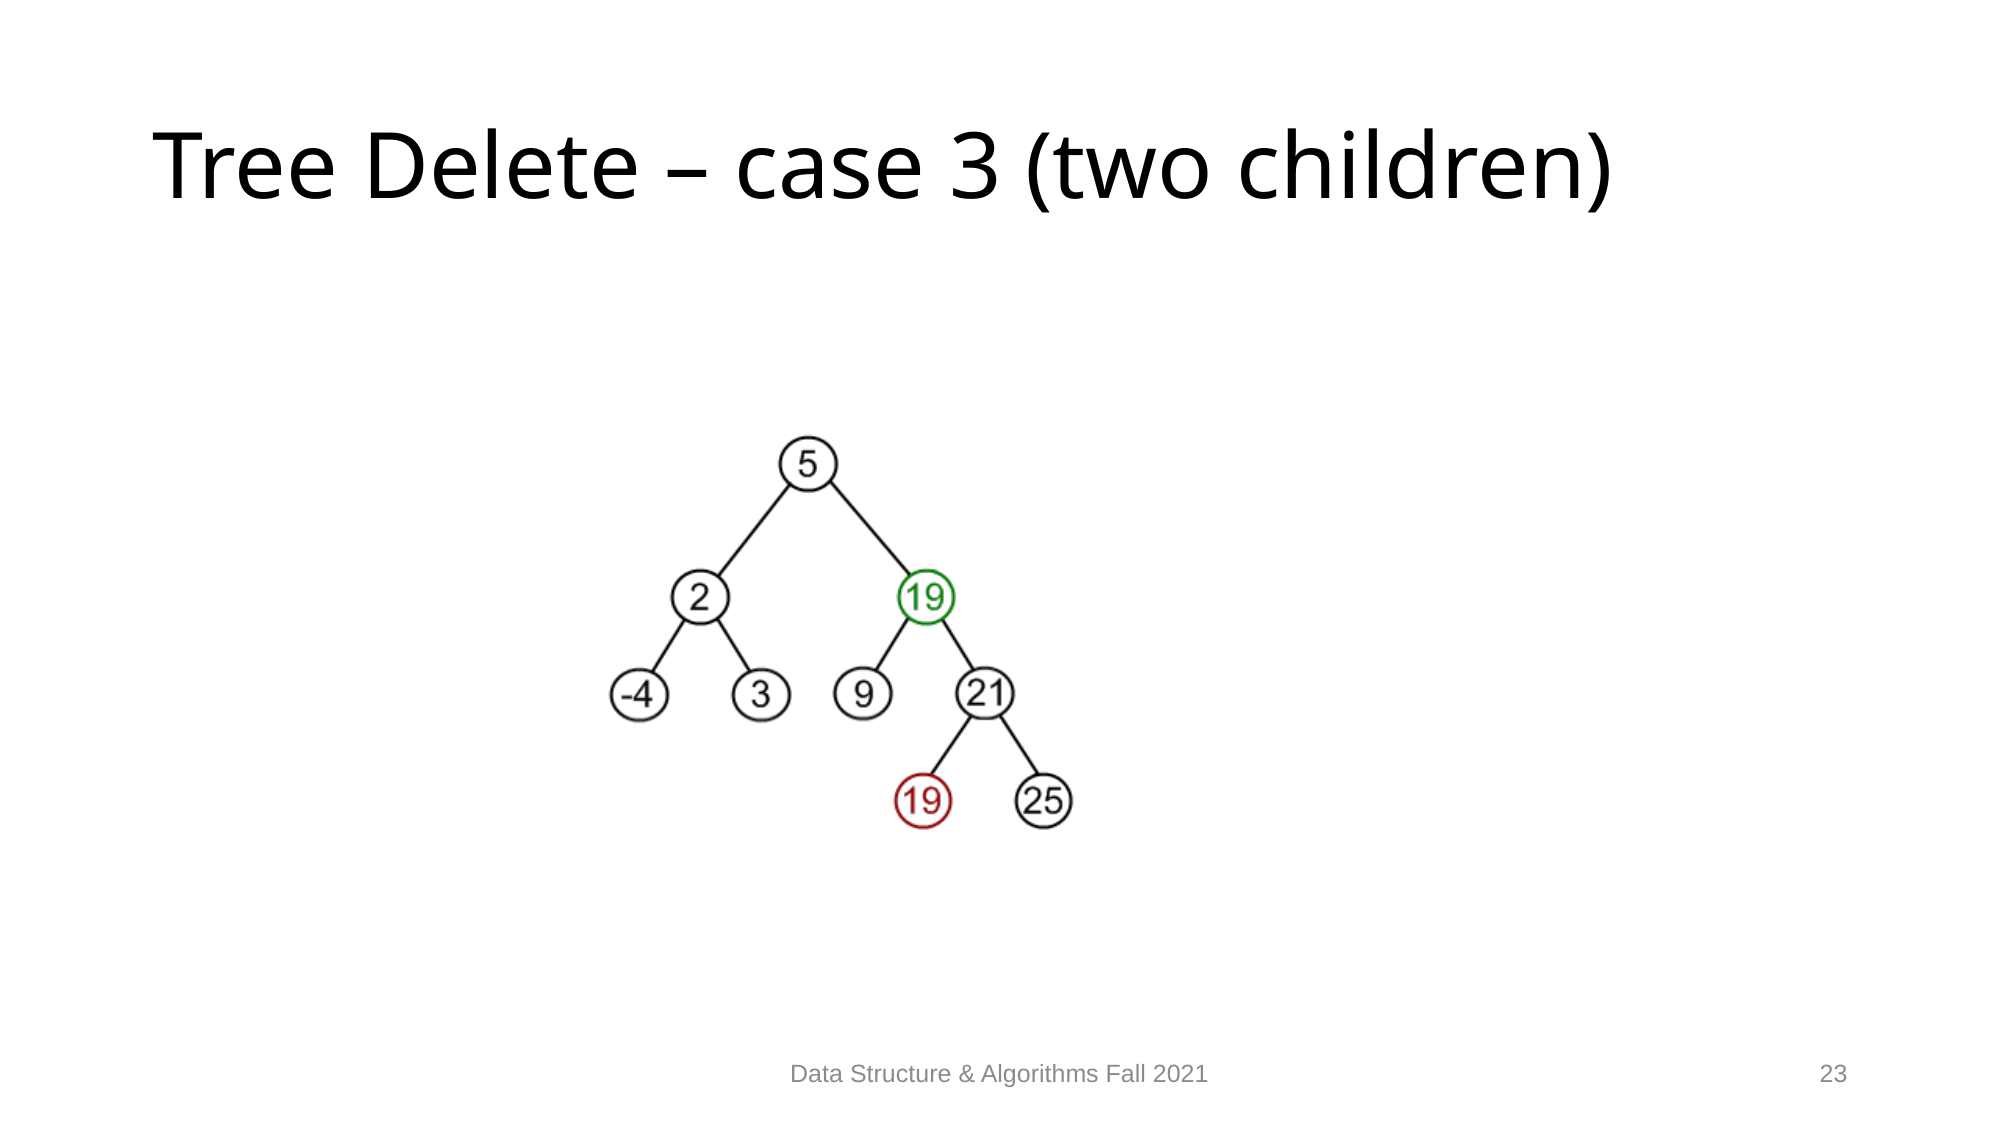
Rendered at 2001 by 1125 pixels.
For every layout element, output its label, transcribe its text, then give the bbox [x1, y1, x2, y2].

slide_number 23 [1412, 1042, 1863, 1103]
title Tree Delete – case 3 (two children) [137, 59, 1863, 278]
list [570, 421, 1430, 891]
footer Data Structure & Algorithms Fall 2021 [662, 1042, 1338, 1103]
